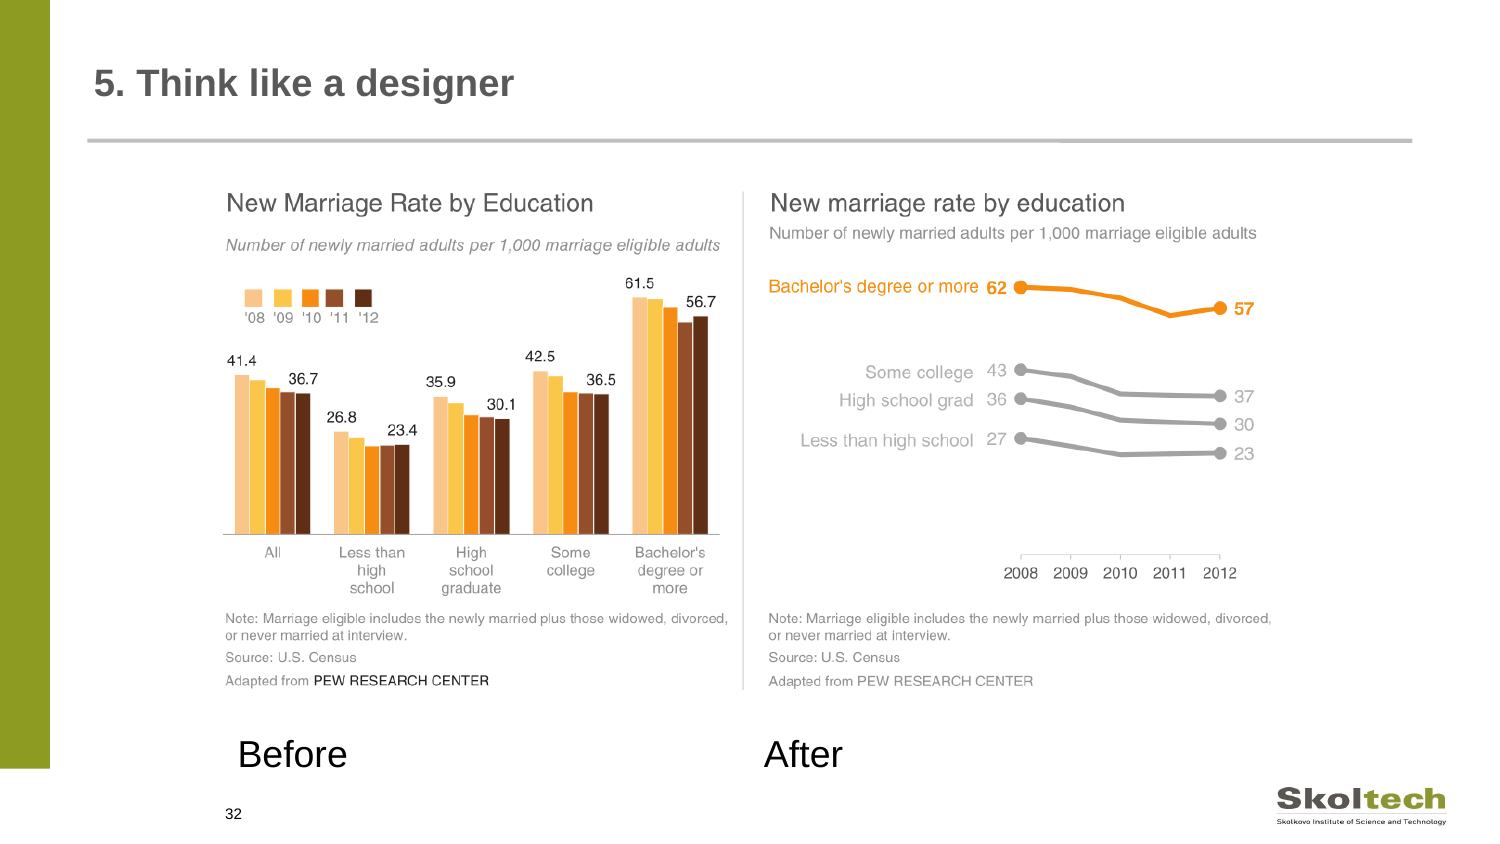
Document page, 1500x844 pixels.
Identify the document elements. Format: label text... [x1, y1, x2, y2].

text_box Before After [222, 722, 860, 783]
title 5. Think like a designer [78, 34, 1238, 122]
slide_number 32 [62, 796, 405, 844]
picture [1275, 787, 1450, 826]
picture [215, 178, 1282, 697]
